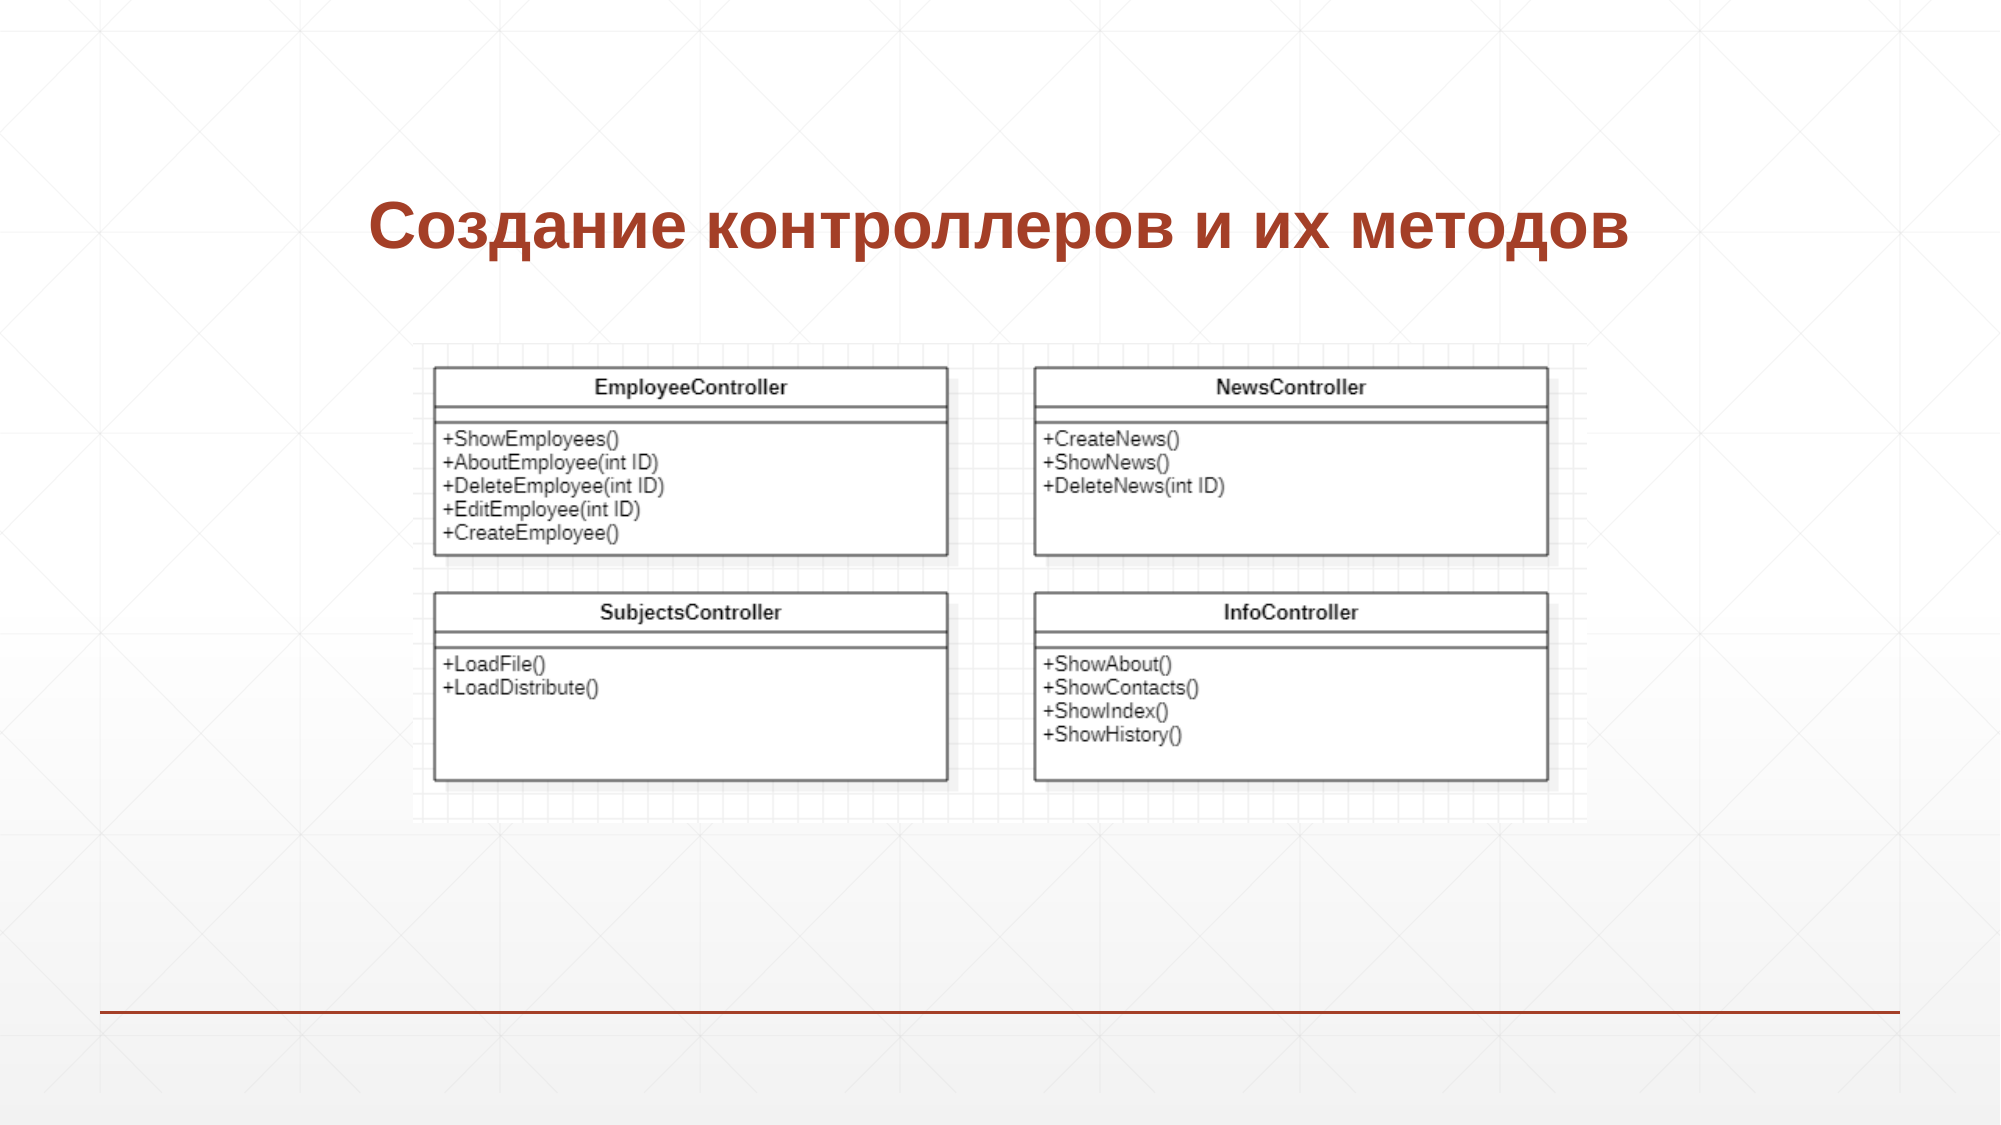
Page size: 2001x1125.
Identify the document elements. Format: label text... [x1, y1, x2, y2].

title Создание контроллеров и их методов [212, 82, 1788, 271]
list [413, 343, 1587, 823]
